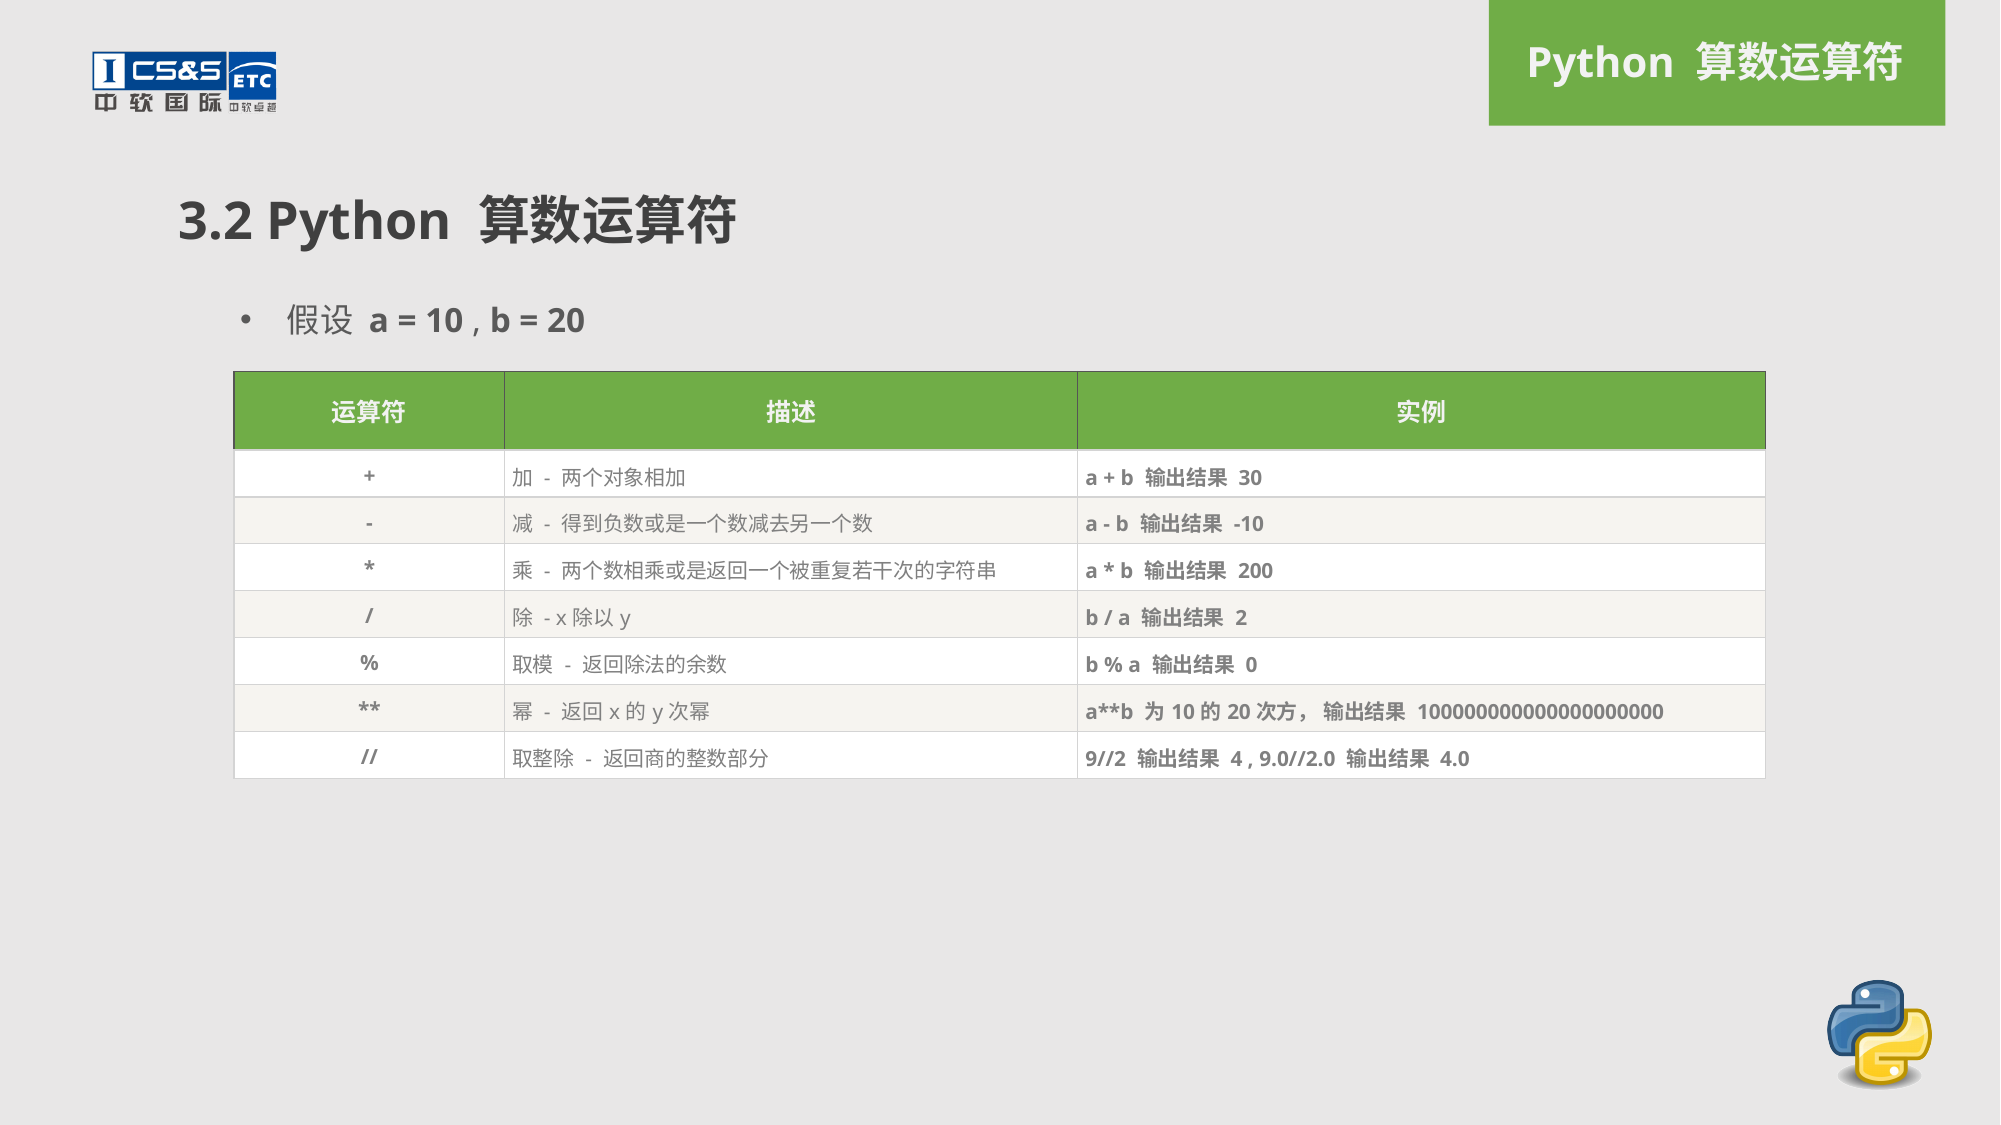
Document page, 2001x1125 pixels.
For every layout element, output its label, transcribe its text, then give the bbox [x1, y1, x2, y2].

text_box 假设 a = 10 , b = 20 [225, 271, 1775, 347]
table_cell 取模 - 返回除法的余数 [505, 638, 1077, 684]
table_cell a - b 输出结果 -10 [1078, 498, 1765, 543]
table_header 运算符 [235, 372, 504, 449]
table_cell 减 - 得到负数或是一个数减去另一个数 [505, 498, 1077, 543]
table_cell % [235, 638, 504, 684]
table_cell 除 - x除以y [505, 591, 1077, 637]
table_cell a * b 输出结果 200 [1078, 544, 1765, 590]
table_cell 9//2 输出结果 4 , 9.0//2.0 输出结果 4.0 [1078, 732, 1765, 778]
table_cell ** [235, 685, 504, 731]
table_cell a + b 输出结果 30 [1078, 451, 1765, 496]
table_cell // [235, 732, 504, 778]
table_cell 幂 - 返回x的y次幂 [505, 685, 1077, 731]
table_cell 乘 - 两个数相乘或是返回一个被重复若干次的字符串 [505, 544, 1077, 590]
table_cell + [235, 451, 504, 496]
text_box Python 算数运算符 [1490, 34, 1941, 98]
text_box 3.2 Python 算数运算符 [164, 149, 1622, 258]
table_cell a**b 为10的20次方， 输出结果 100000000000000000000 [1078, 685, 1765, 731]
picture [90, 49, 278, 114]
table_cell * [235, 544, 504, 590]
table_cell 取整除 - 返回商的整数部分 [505, 732, 1077, 778]
table_cell / [235, 591, 504, 637]
table_cell 加 - 两个对象相加 [505, 451, 1077, 496]
table_header 实例 [1078, 372, 1765, 449]
table_cell - [235, 498, 504, 543]
table_cell b % a 输出结果 0 [1078, 638, 1765, 684]
table_header 描述 [505, 372, 1077, 449]
picture [1820, 977, 1939, 1095]
table_cell b / a 输出结果 2 [1078, 591, 1765, 637]
